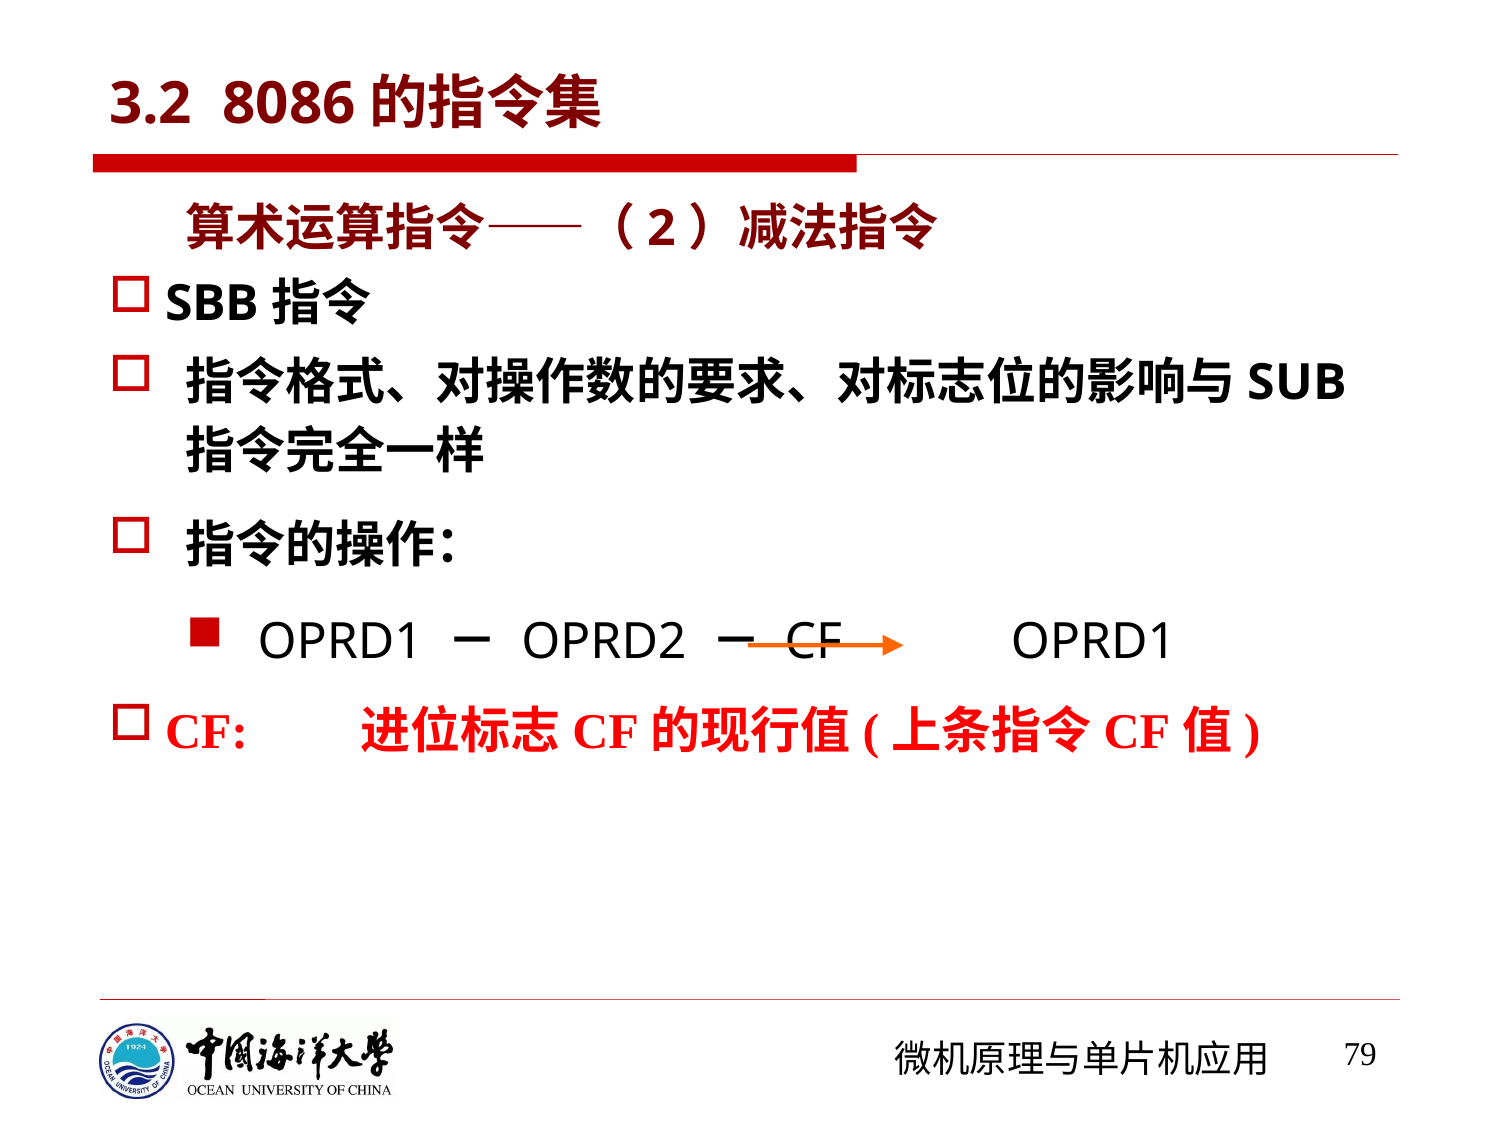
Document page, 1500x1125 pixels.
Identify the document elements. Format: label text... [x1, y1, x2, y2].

list 算术运算指令——（2）减法指令 SBB指令 指令格式、对操作数的要求、对标志位的影响与SUB指令完全一样 指令的操作： OPRD1 － OPRD2 － CF OPRD1 CF: 进位标志CF的现行值(上条指令CF值) [93, 172, 1407, 1000]
picture [99, 1017, 396, 1099]
text_box [749, 634, 904, 656]
slide_number 79 [1328, 1024, 1448, 1103]
title 3.2 8086的指令集 [94, 30, 1407, 143]
